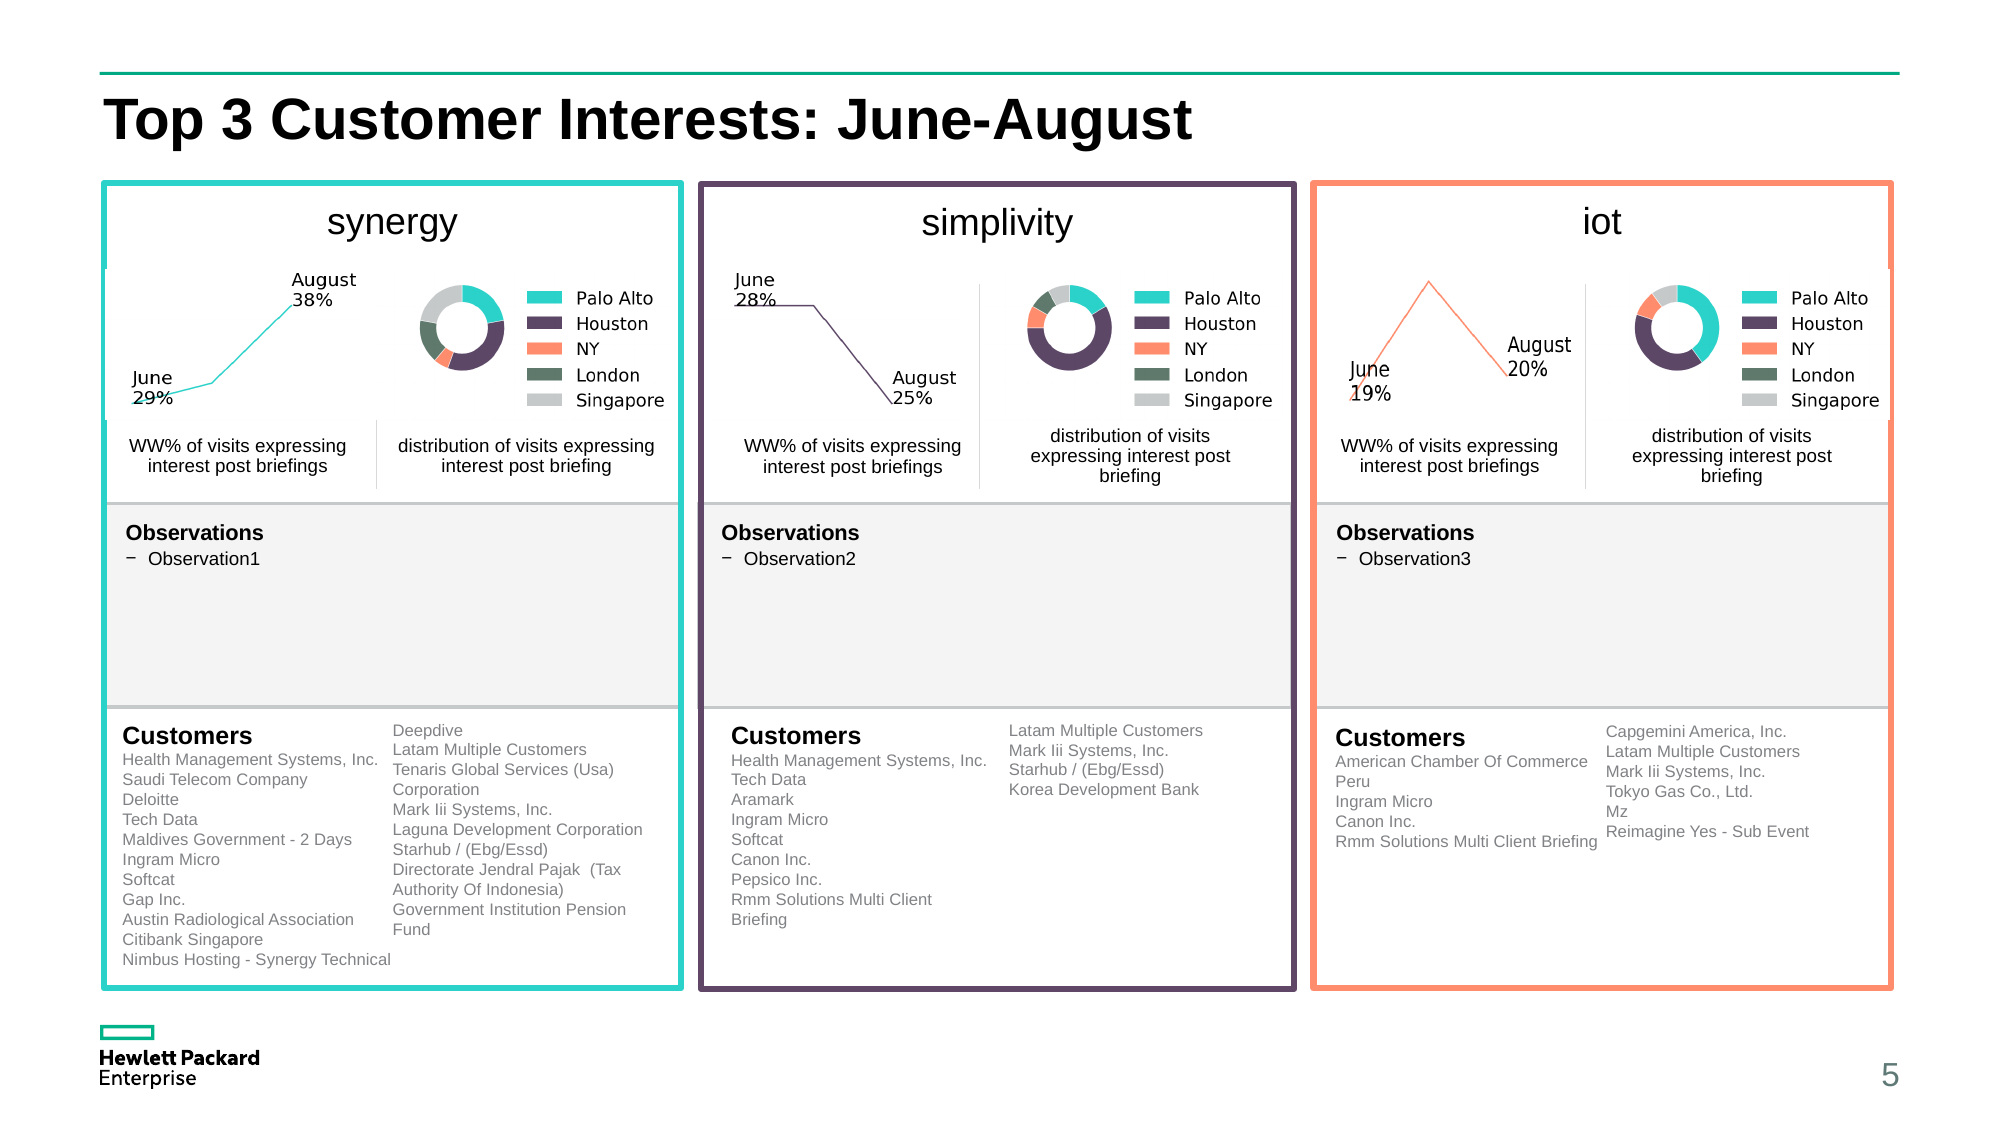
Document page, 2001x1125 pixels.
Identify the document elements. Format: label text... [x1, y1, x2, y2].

text_box iot [1313, 183, 1892, 713]
text_box simplivity [700, 183, 1295, 989]
picture [374, 269, 675, 420]
picture [1589, 269, 1890, 420]
slide_number 5 [1812, 1054, 1900, 1093]
picture [104, 269, 360, 420]
text_box Customers Health Management Systems, Inc. Saudi Telecom Company Deloitte Tech Data Maldives Government - 2 Days Ingram Micro Softcat Gap Inc. Austin Radiological Association Citibank Singapore Nimbus Hosting - Synergy Technical Deepdive Latam Multiple Customers Tenaris Global Services (Usa) Corporation Mark Iii Systems, Inc. Laguna Development Corporation Starhub / (Ebg/Essd) Directorate Jendral Pajak (Tax Authority Of Indonesia) Government Institution Pension Fund [99, 711, 679, 987]
picture [704, 269, 960, 420]
text_box iot [1313, 984, 1892, 989]
title Top 3 Customer Interests: June-August [103, 88, 1903, 229]
text_box Customers Health Management Systems, Inc. Tech Data Aramark Ingram Micro Softcat Canon Inc. Pepsico Inc. Rmm Solutions Multi Client Briefing Latam Multiple Customers Mark Iii Systems, Inc. Starhub / (Ebg/Essd) Korea Development Bank [708, 711, 1288, 956]
text_box synergy [103, 183, 682, 989]
text_box Customers American Chamber Of Commerce Peru Ingram Micro Canon Inc. Rmm Solutions Multi Client Briefing Capgemini America, Inc. Latam Multiple Customers Mark Iii Systems, Inc. Tokyo Gas Co., Ltd. Mz Reimagine Yes - Sub Event [1312, 713, 1892, 984]
picture [982, 269, 1283, 420]
picture [1319, 269, 1575, 420]
